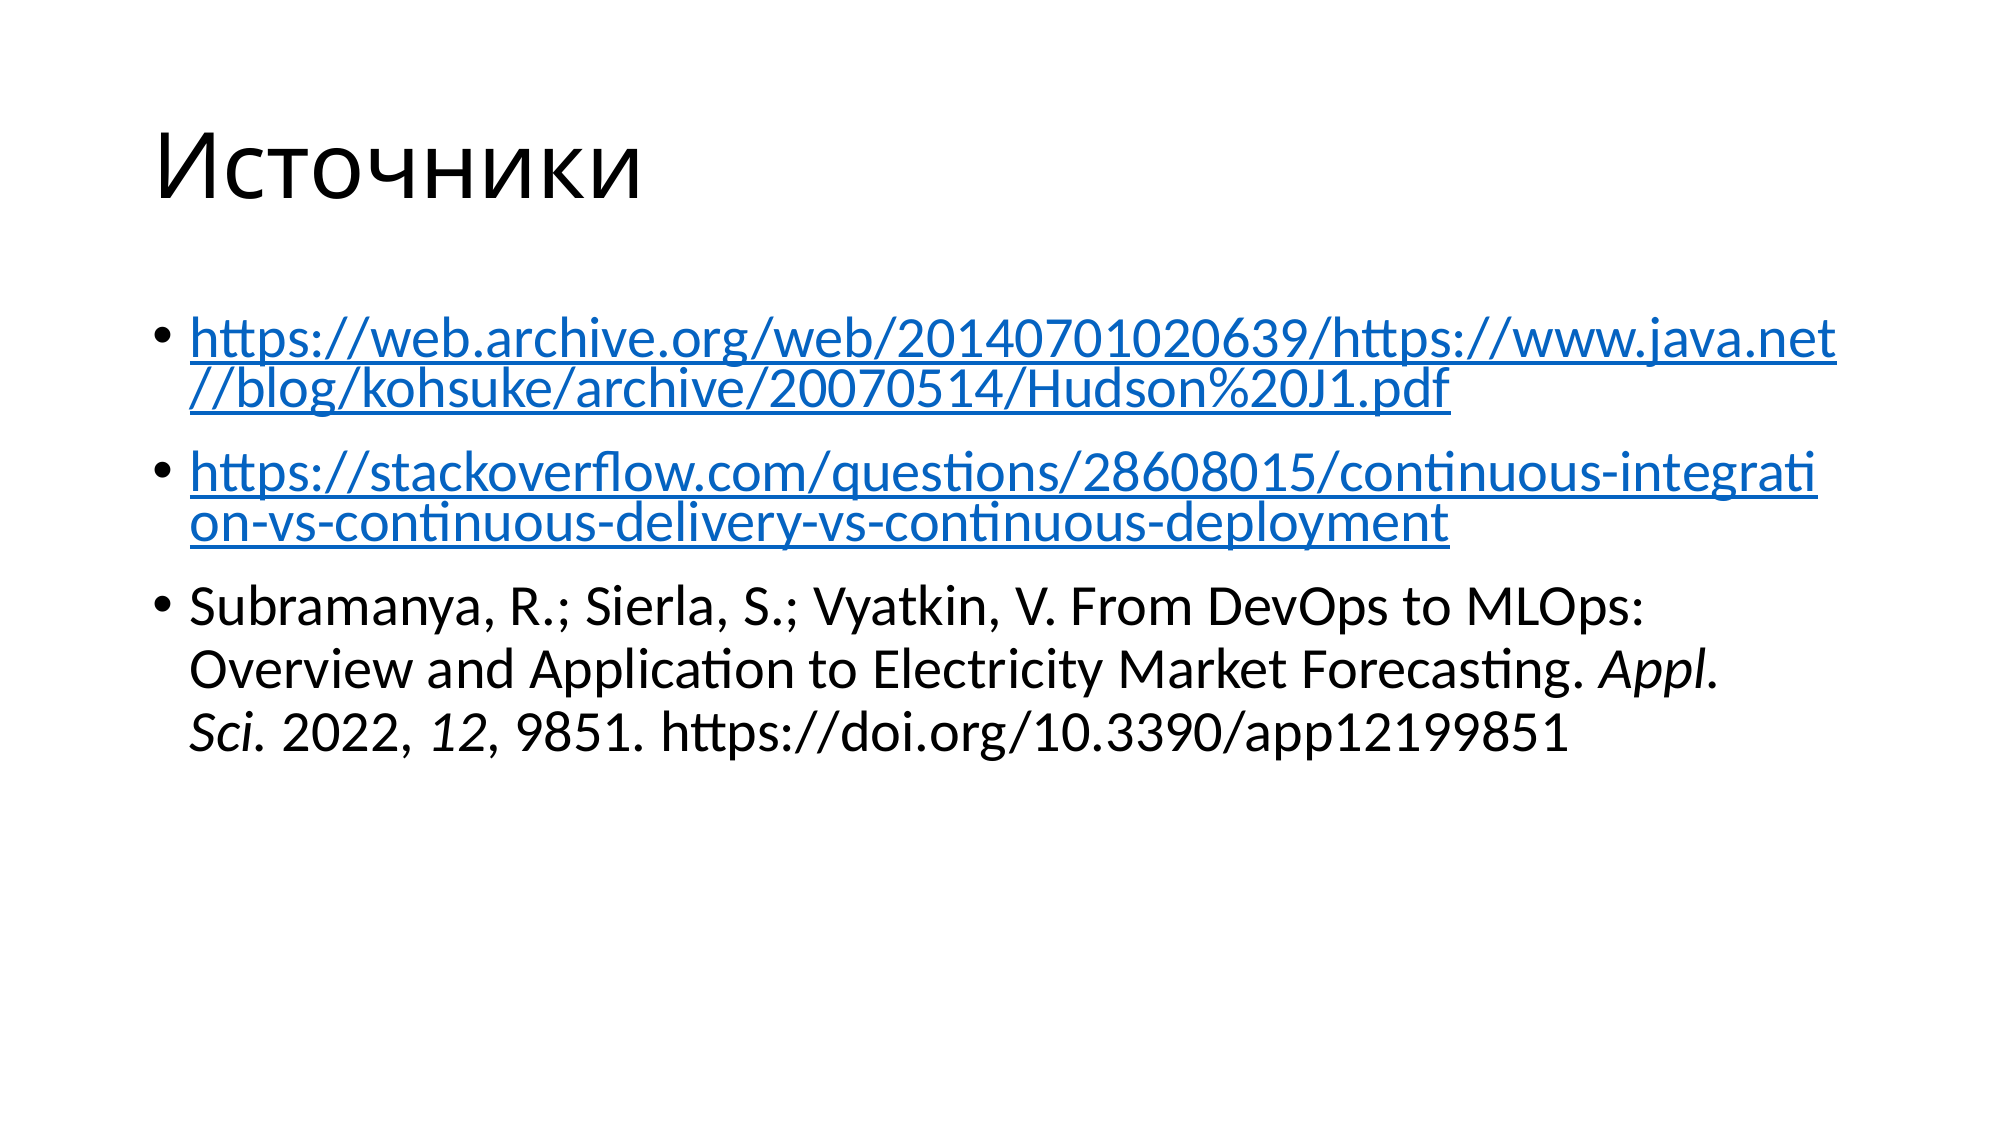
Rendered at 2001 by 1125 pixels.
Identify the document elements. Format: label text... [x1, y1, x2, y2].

list https://web.archive.org/web/20140701020639/https://www.java.net//blog/kohsuke/archive/20070514/Hudson%20J1.pdf https://stackoverflow.com/questions/28608015/continuous-integration-vs-continuous-delivery-vs-continuous-deployment Subramanya, R.; Sierla, S.; Vyatkin, V. From DevOps to MLOps: Overview and Application to Electricity Market Forecasting. Appl. Sci. 2022, 12, 9851. https://doi.org/10.3390/app12199851 [137, 299, 1863, 1014]
title Источники [137, 59, 1863, 278]
